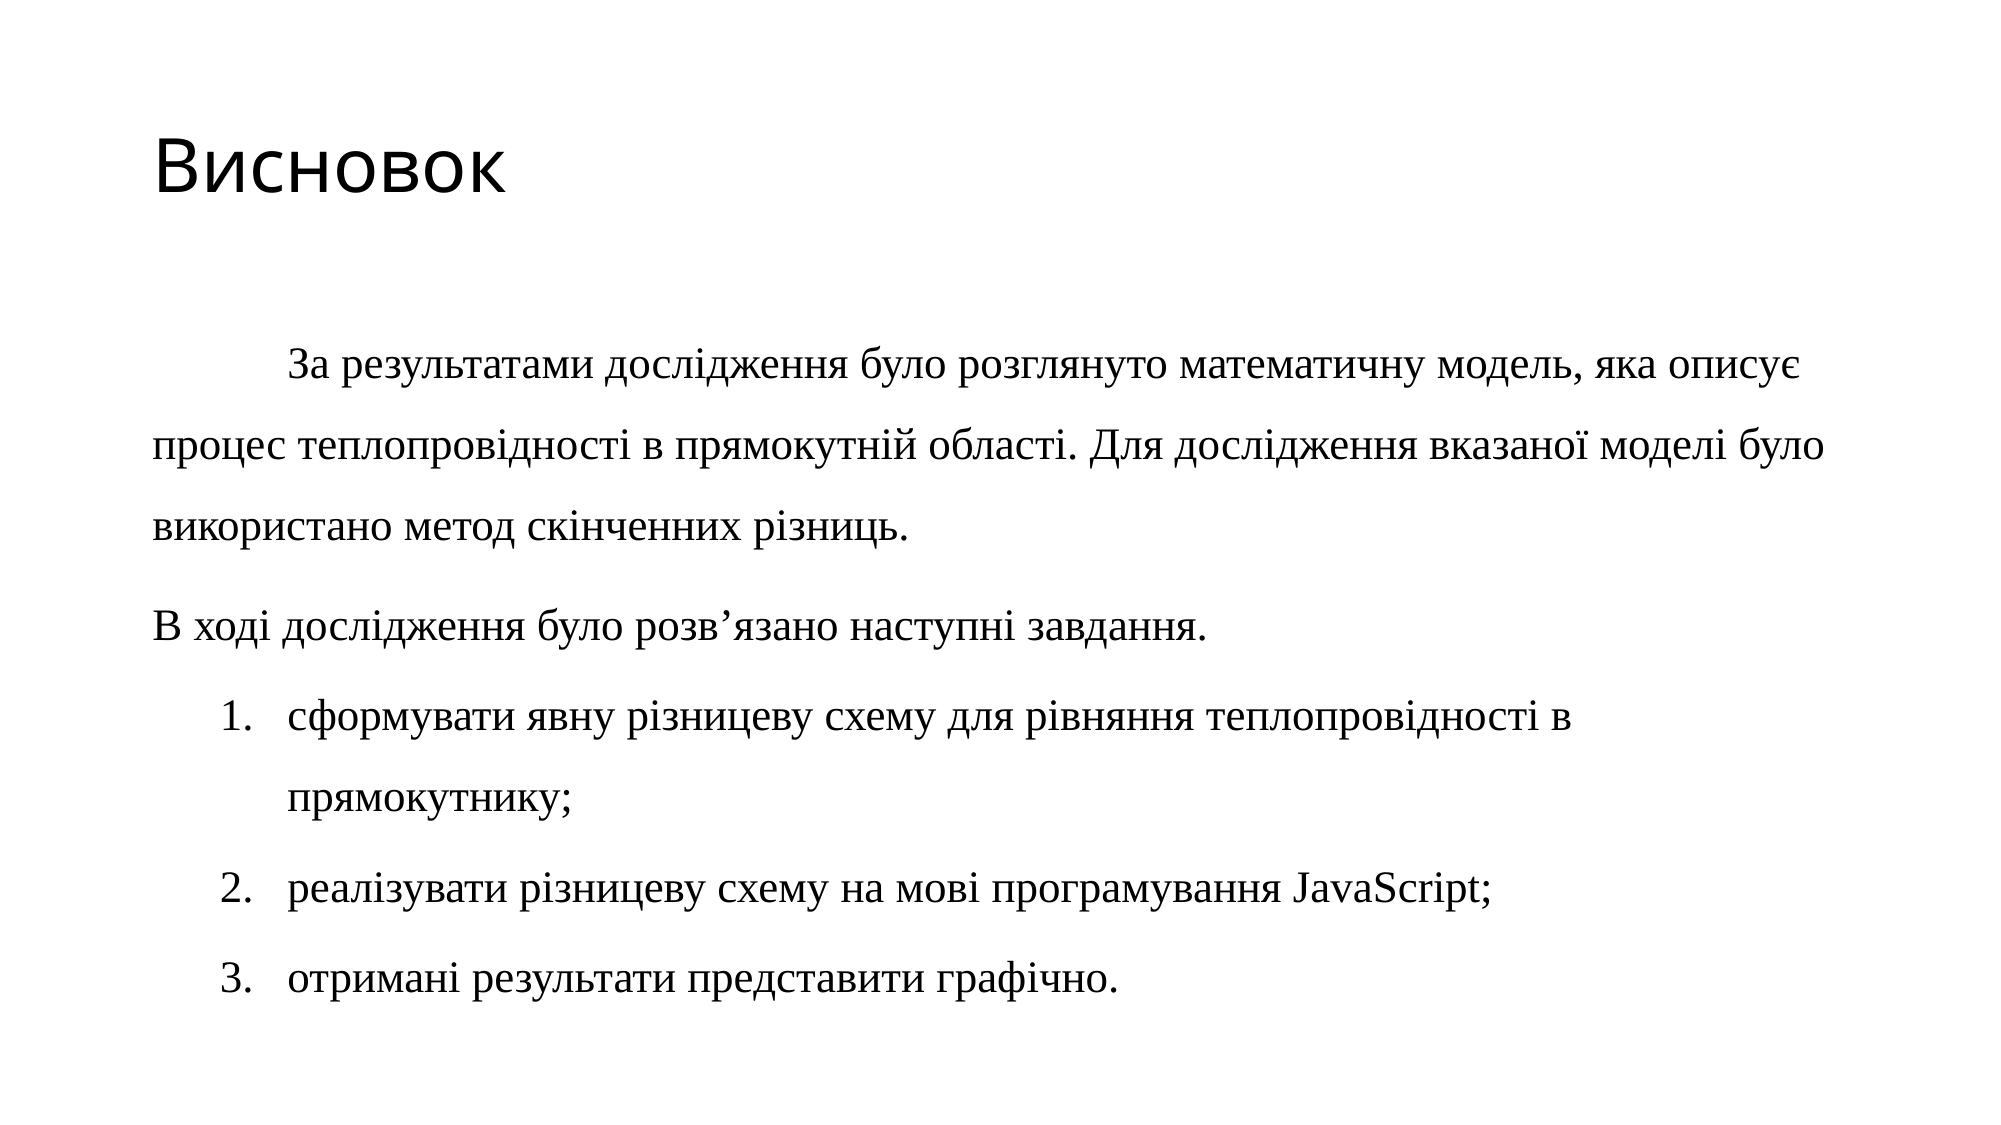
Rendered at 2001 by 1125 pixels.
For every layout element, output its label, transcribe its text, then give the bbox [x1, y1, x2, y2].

list За результатами дослідження було розглянуто математичну модель, яка описує процес теплопровідності в прямокутній області. Для дослідження вказаної моделі було використано метод скінченних різниць. В ході дослідження було розв’язано наступні завдання. сформувати явну різницеву схему для рівняння теплопровідності в прямокутнику; реалізувати різницеву схему на мові програмування JavaScript; отримані результати представити графічно. [137, 299, 1863, 1014]
title Висновок [137, 59, 1863, 278]
